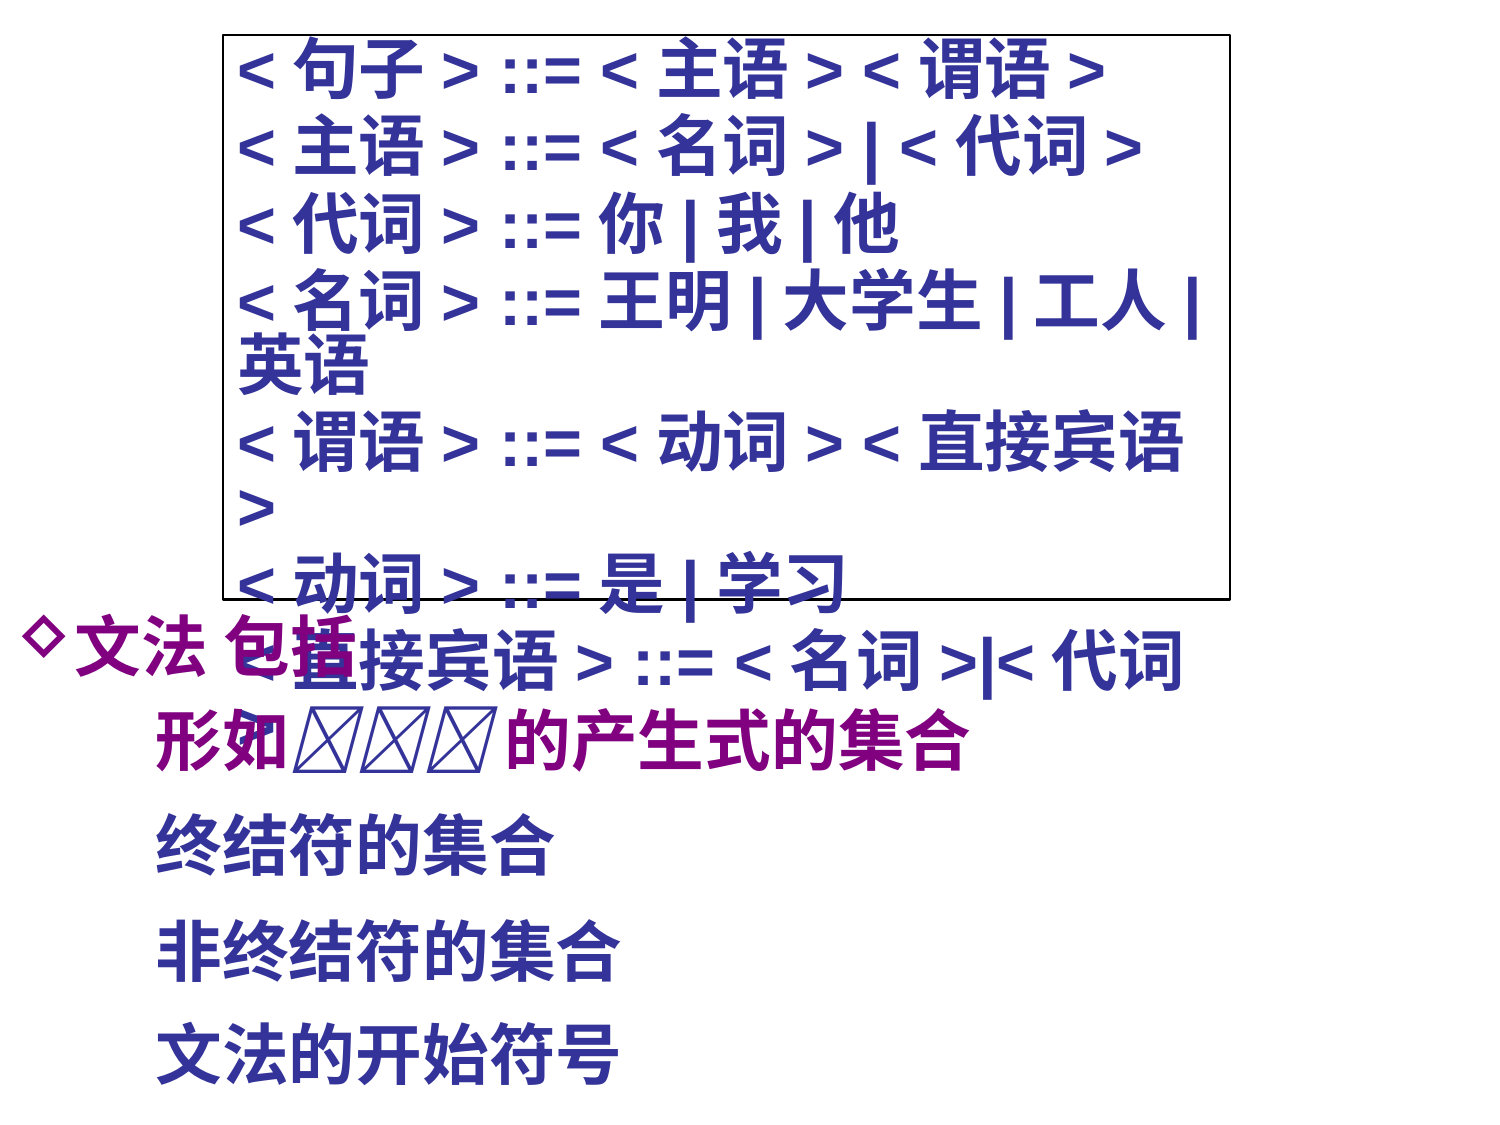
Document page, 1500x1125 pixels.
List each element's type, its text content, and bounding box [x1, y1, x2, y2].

text_box 文法 包括 [0, 597, 422, 693]
text_box 终结符的集合 [140, 796, 1196, 892]
text_box 形如 的产生式的集合 [140, 691, 1196, 787]
text_box 文法的开始符号 [140, 1005, 1196, 1101]
text_box 非终结符的集合 [140, 902, 1196, 997]
text_box <句子> ::= <主语> <谓语> <主语> ::= <名词> | <代词> <代词> ::=你|我|他 <名词> ::=王明|大学生|工人|英语 <谓语> ::= <动词> <直接宾语> <动词> ::=是|学习 <直接宾语> ::= <名词>|<代词> [222, 35, 1231, 600]
